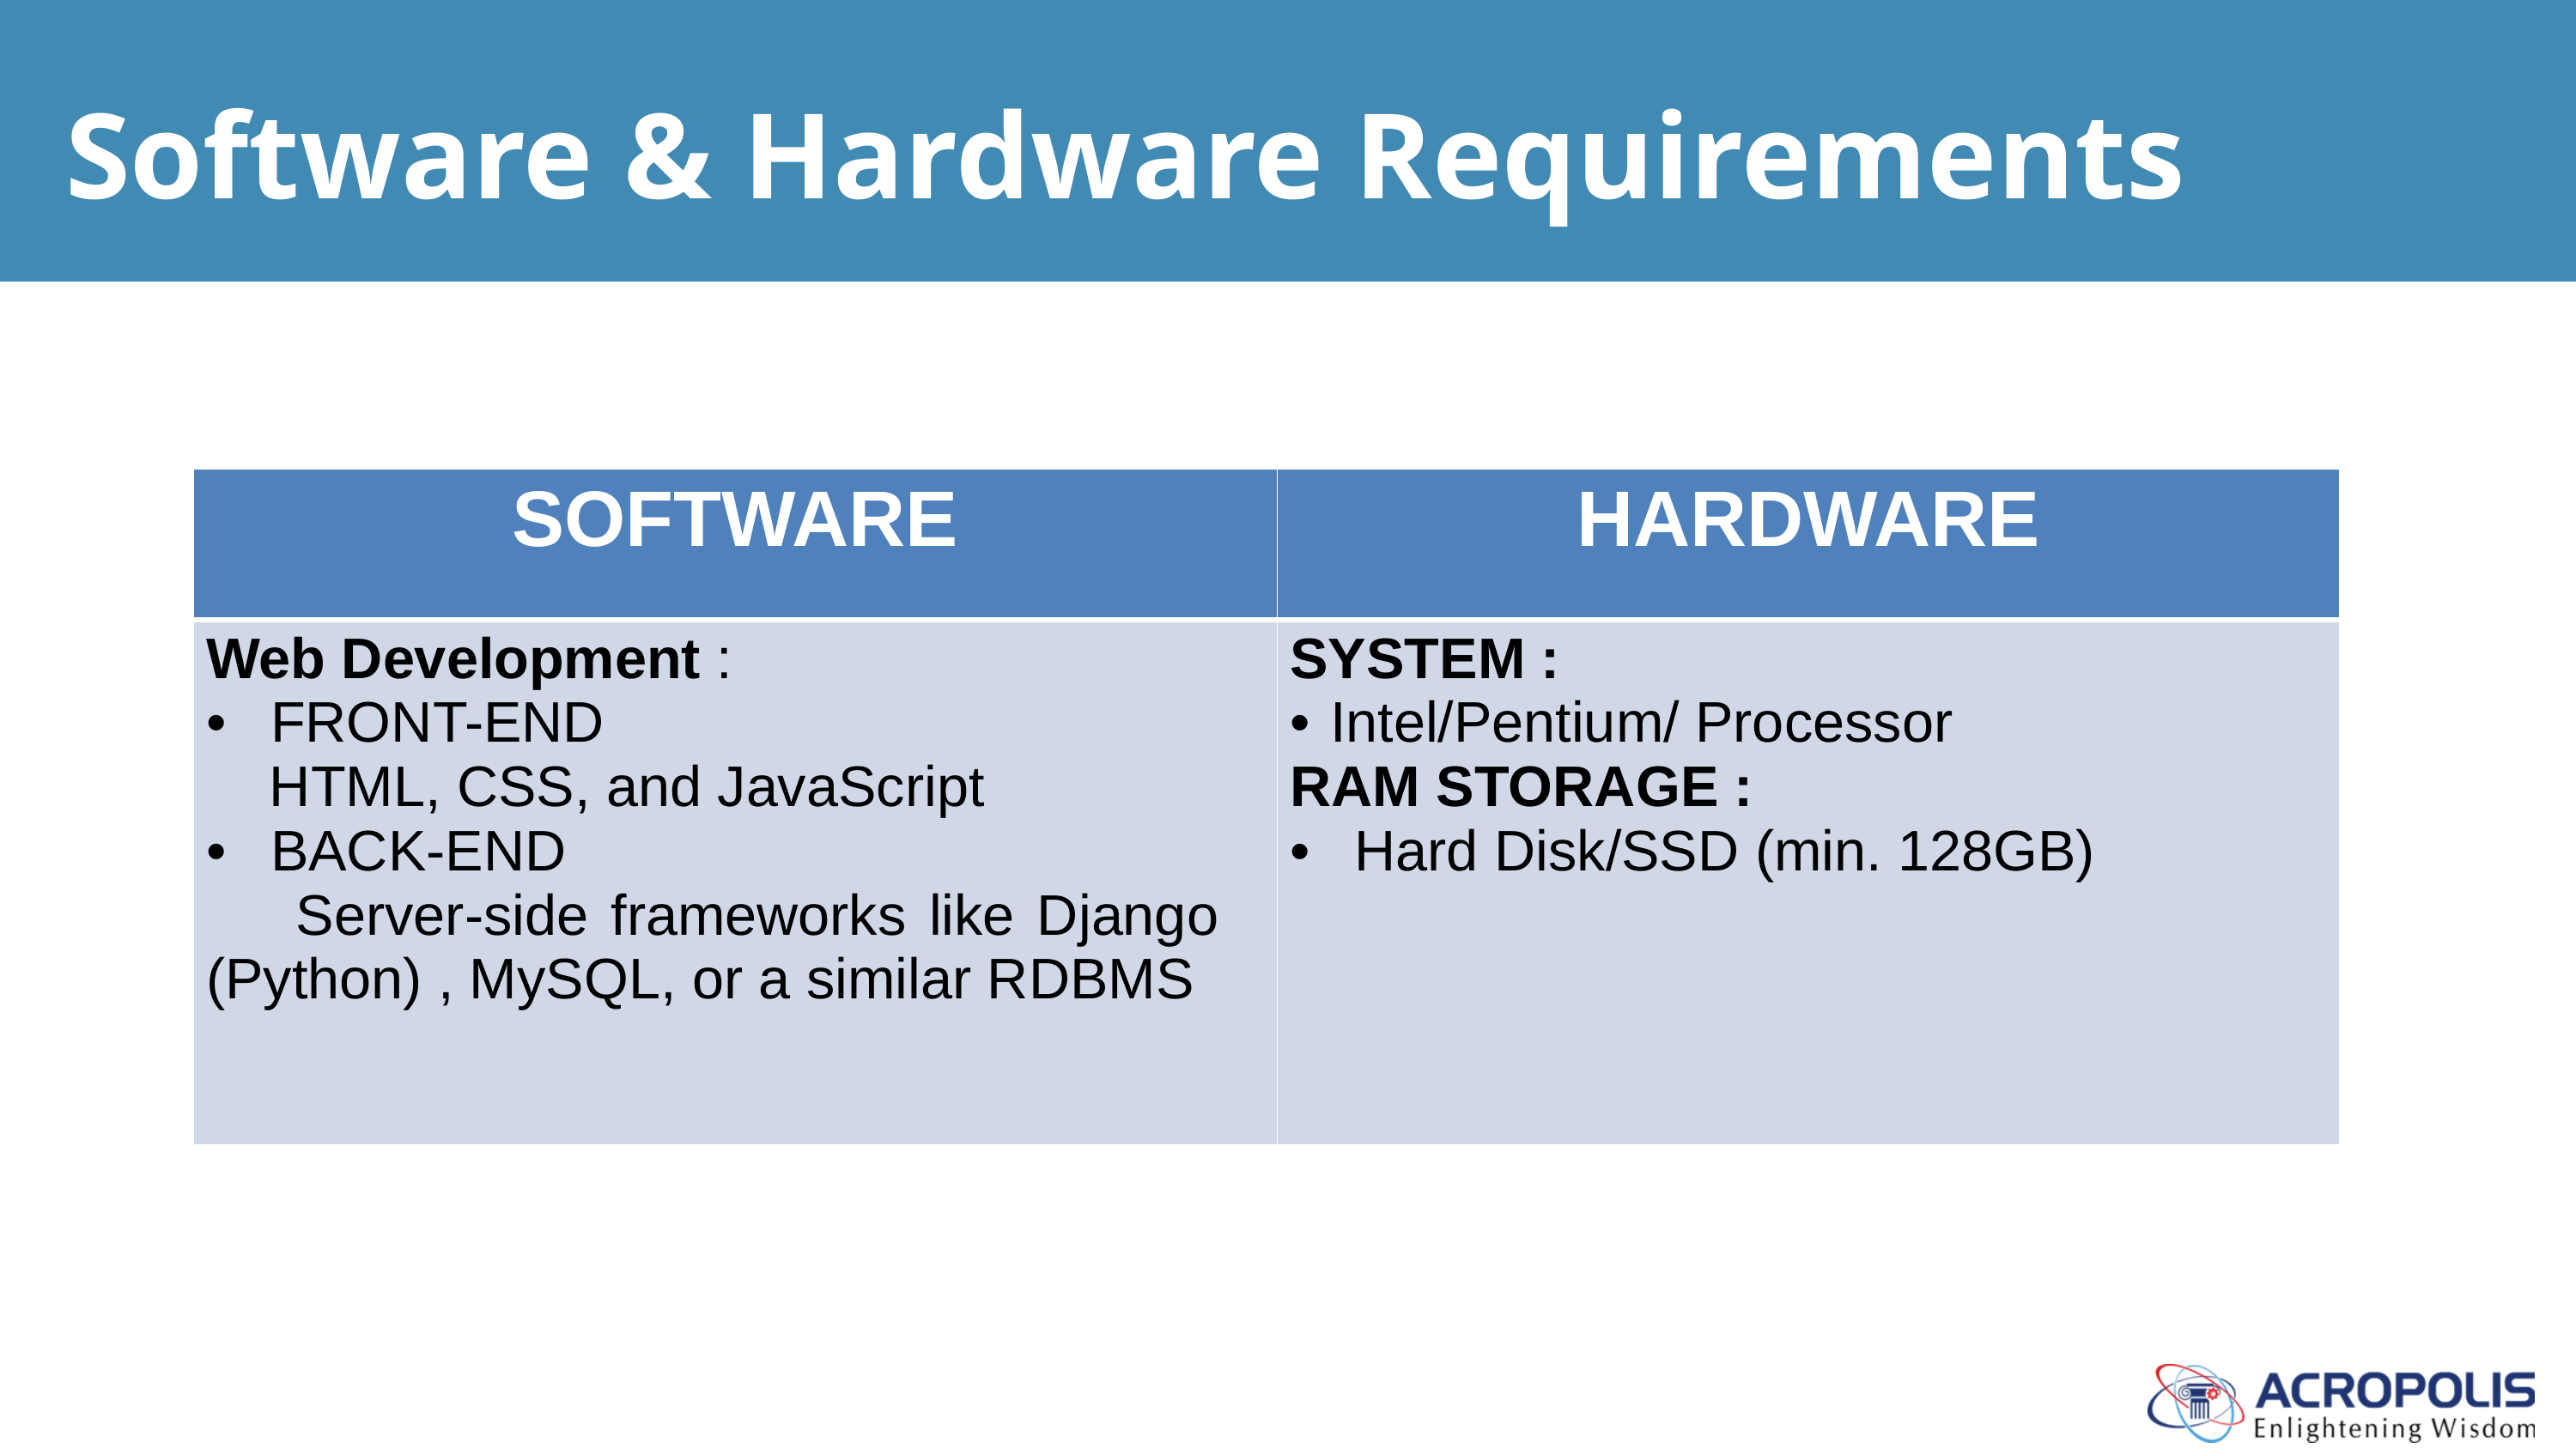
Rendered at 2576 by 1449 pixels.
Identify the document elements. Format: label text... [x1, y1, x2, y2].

table_header SOFTWARE [194, 470, 1277, 617]
picture [2148, 1364, 2535, 1443]
title Software & Hardware Requirements [64, 80, 2555, 224]
table_cell Web Development : FRONT-END HTML, CSS, and JavaScript BACK-END Server-side frameworks like Django (Python) , MySQL, or a similar RDBMS [194, 622, 1277, 1144]
table_cell SYSTEM : Intel/Pentium/ Processor RAM STORAGE : Hard Disk/SSD (min. 128GB) [1278, 622, 2339, 1144]
table_header HARDWARE [1278, 470, 2339, 617]
